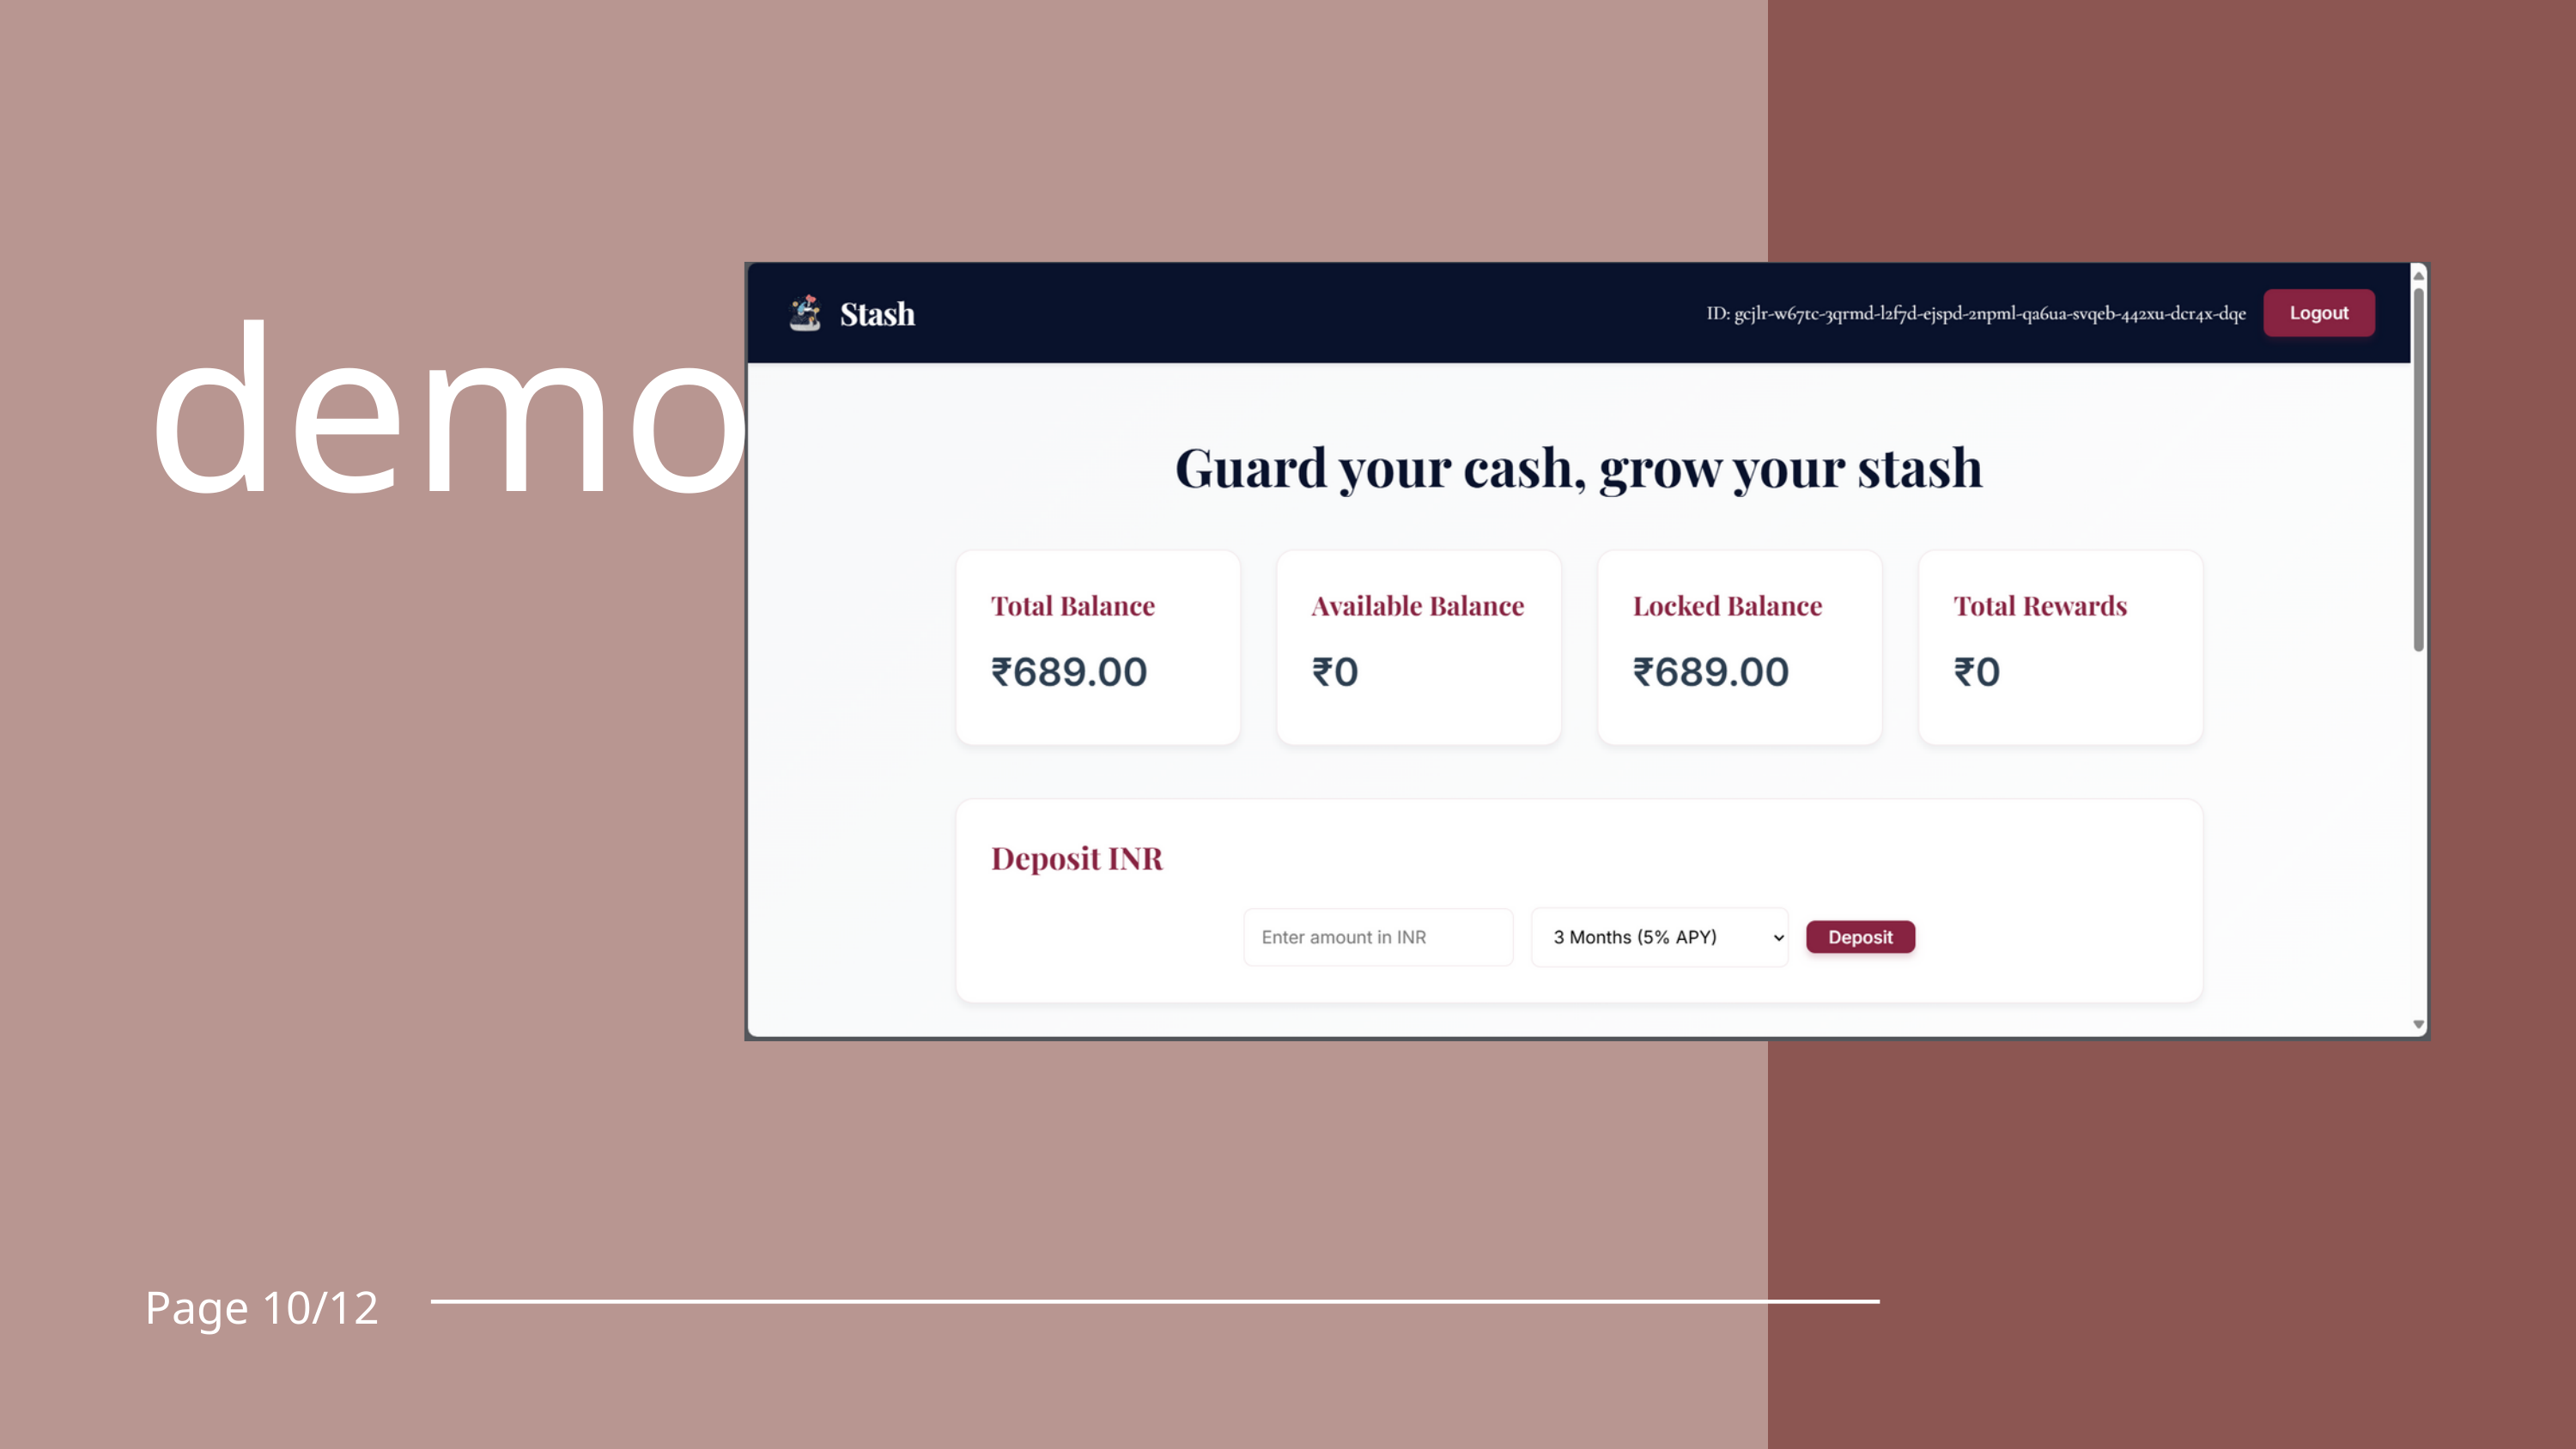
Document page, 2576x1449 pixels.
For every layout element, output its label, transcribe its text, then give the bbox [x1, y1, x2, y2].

text_box [744, 262, 1764, 1041]
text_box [1768, 0, 2576, 1449]
text_box Page 10/12 [144, 1270, 456, 1334]
text_box demo [144, 327, 1289, 537]
